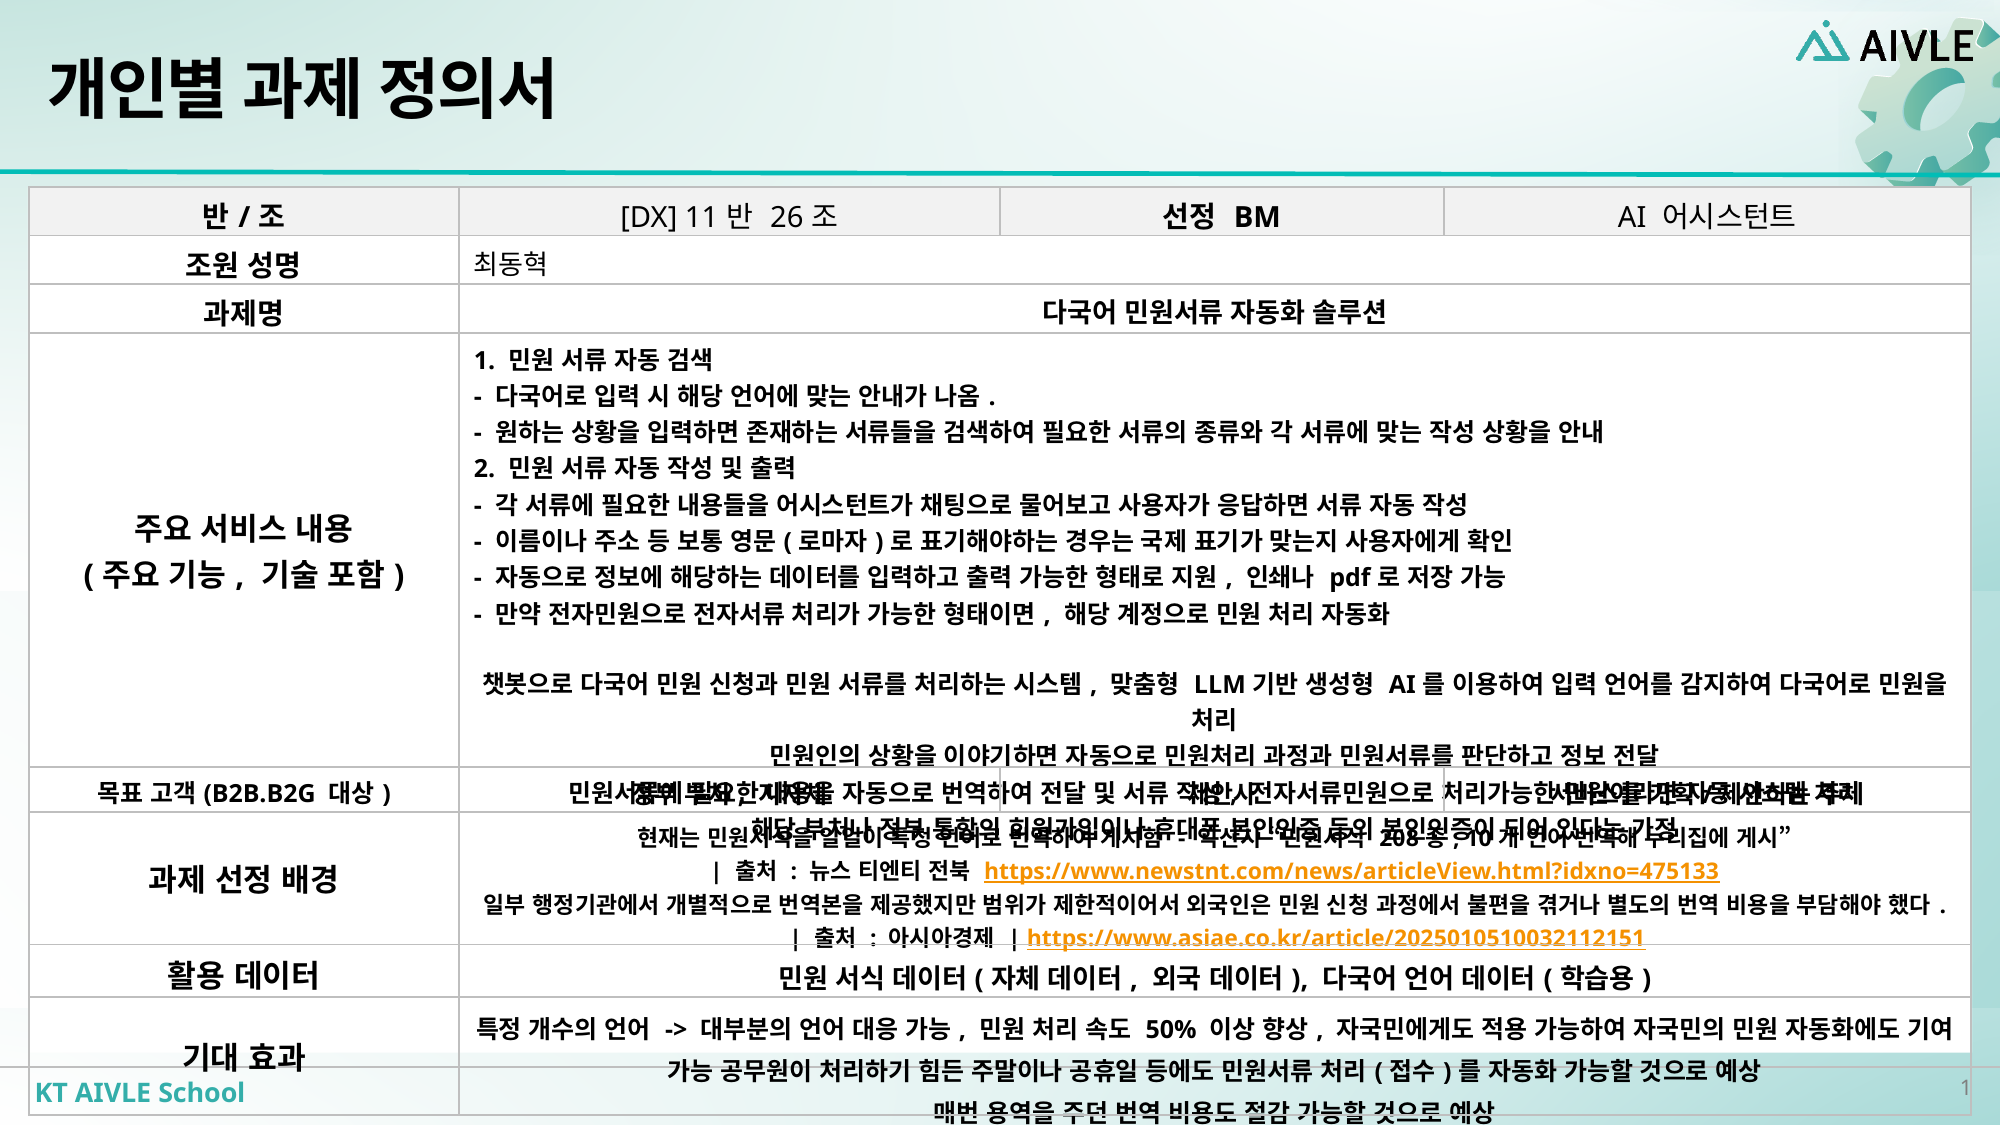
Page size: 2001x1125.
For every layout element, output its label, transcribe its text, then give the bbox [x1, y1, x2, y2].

table_cell 기대 효과 [30, 998, 458, 1114]
table_header 선정 BM [1001, 188, 1443, 235]
table_cell 현재는 민원서식을 일일이 특정 언어로 번역하여 게시함 - 익산시 “민원서식 208종, 10개 언어 번역해 누리집에 게시” | 출처 : 뉴스 티엔티 전북 https://www.newstnt.com/news/articleView.html?idxno=475133 일부 행정기관에서 개별적으로 번역본을 제공했지만 범위가 제한적이어서 외국인은 민원 신청 과정에서 불편을 겪거나 별도의 번역 비용을 부담해야 했다. | 출처 : 아시아경제 | https://www.asiae.co.kr/article/2025010510032112151 [460, 813, 1970, 944]
table_cell 최동혁 [460, 236, 1970, 283]
table_header 반/조 [30, 188, 458, 235]
table_cell 과제명 [30, 285, 458, 332]
table_cell 정부 부처, 지자체 [460, 768, 999, 811]
table_cell 주요 서비스 내용 (주요 기능, 기술 포함) [30, 334, 458, 766]
table_cell 1. 민원 서류 자동 검색 - 다국어로 입력 시 해당 언어에 맞는 안내가 나옴. - 원하는 상황을 입력하면 존재하는 서류들을 검색하여 필요한 서류의 종류와 각 서류에 맞는 작성 상황을 안내 2. 민원 서류 자동 작성 및 출력 - 각 서류에 필요한 내용들을 어시스턴트가 채팅으로 물어보고 사용자가 응답하면 서류 자동 작성 - 이름이나 주소 등 보통 영문(로마자)로 표기해야하는 경우는 국제 표기가 맞는지 사용자에게 확인 - 자동으로 정보에 해당하는 데이터를 입력하고 출력 가능한 형태로 지원, 인쇄나 pdf로 저장 가능 - 만약 전자민원으로 전자서류 처리가 가능한 형태이면, 해당 계정으로 민원 처리 자동화 챗봇으로 다국어 민원 신청과 민원 서류를 처리하는 시스템, 맞춤형 LLM기반 생성형 AI를 이용하여 입력 언어를 감지하여 다국어로 민원을 처리 민원인의 상황을 이야기하면 자동으로 민원처리 과정과 민원서류를 판단하고 정보 전달 민원서류에 필요한 내용을 자동으로 번역하여 전달 및 서류 작성, 전자서류민원으로 처리가능한 민원이라면 자동 시스템 처리 해당 부처나 정부 통합의 회원가입이나 휴대폰 본인인증 등의 본인인증이 되어 있다는 가정 [460, 334, 1970, 766]
text_box 개인별 과제 정의서 [29, 37, 1147, 141]
picture [0, 1068, 2000, 1125]
picture [0, 174, 2000, 1066]
picture [0, 0, 2000, 172]
table_cell 목표 고객(B2B.B2G 대상) [30, 768, 458, 811]
table_cell 민원 서식 데이터(자체 데이터, 외국 데이터), 다국어 언어 데이터(학습용) [460, 945, 1970, 996]
table_cell 다국어 민원서류 자동화 솔루션 [460, 285, 1970, 332]
table_header AI 어시스턴트 [1445, 188, 1970, 235]
table_cell 과제 선정 배경 [30, 813, 458, 944]
table_cell 특정 개수의 언어 -> 대부분의 언어 대응 가능, 민원 처리 속도 50% 이상 향상, 자국민에게도 적용 가능하여 자국민의 민원 자동화에도 기여 가능 공무원이 처리하기 힘든 주말이나 공휴일 등에도 민원서류 처리(접수)를 자동화 가능할 것으로 예상 매번 용역을 주던 번역 비용도 절감 가능할 것으로 예상 [460, 998, 1970, 1114]
table_header [DX] 11반 26조 [460, 188, 999, 235]
table_cell 제안사 [1001, 768, 1443, 811]
table_cell 서비스를 기획/제안하는 주체 [1445, 768, 1970, 811]
table_cell 조원 성명 [30, 236, 458, 283]
table_cell 활용 데이터 [30, 945, 458, 996]
